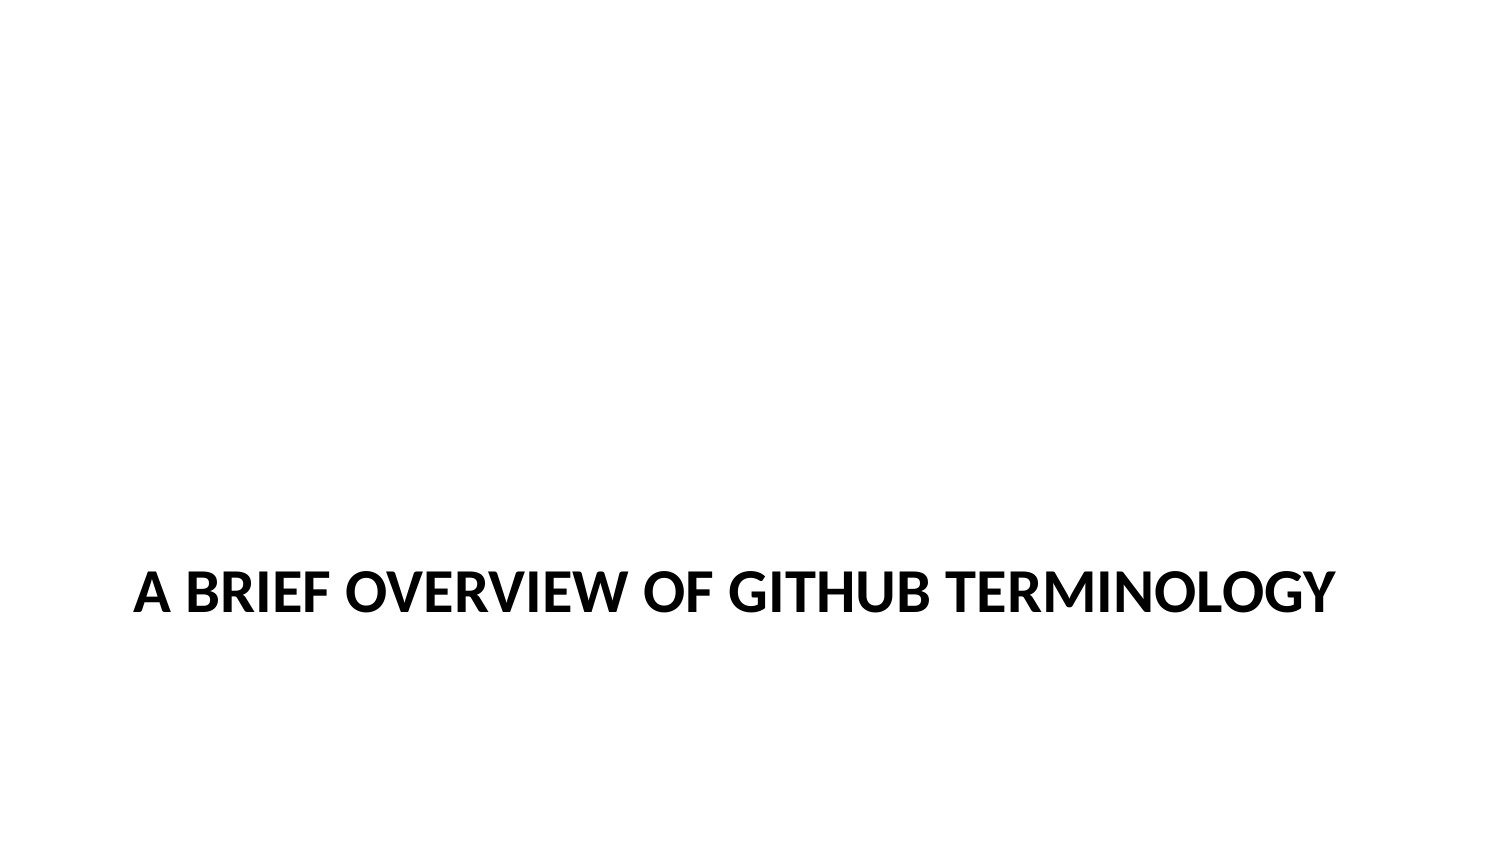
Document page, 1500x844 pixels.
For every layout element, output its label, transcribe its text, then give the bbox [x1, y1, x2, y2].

title A brief overview of GitHub terminology [118, 542, 1394, 710]
